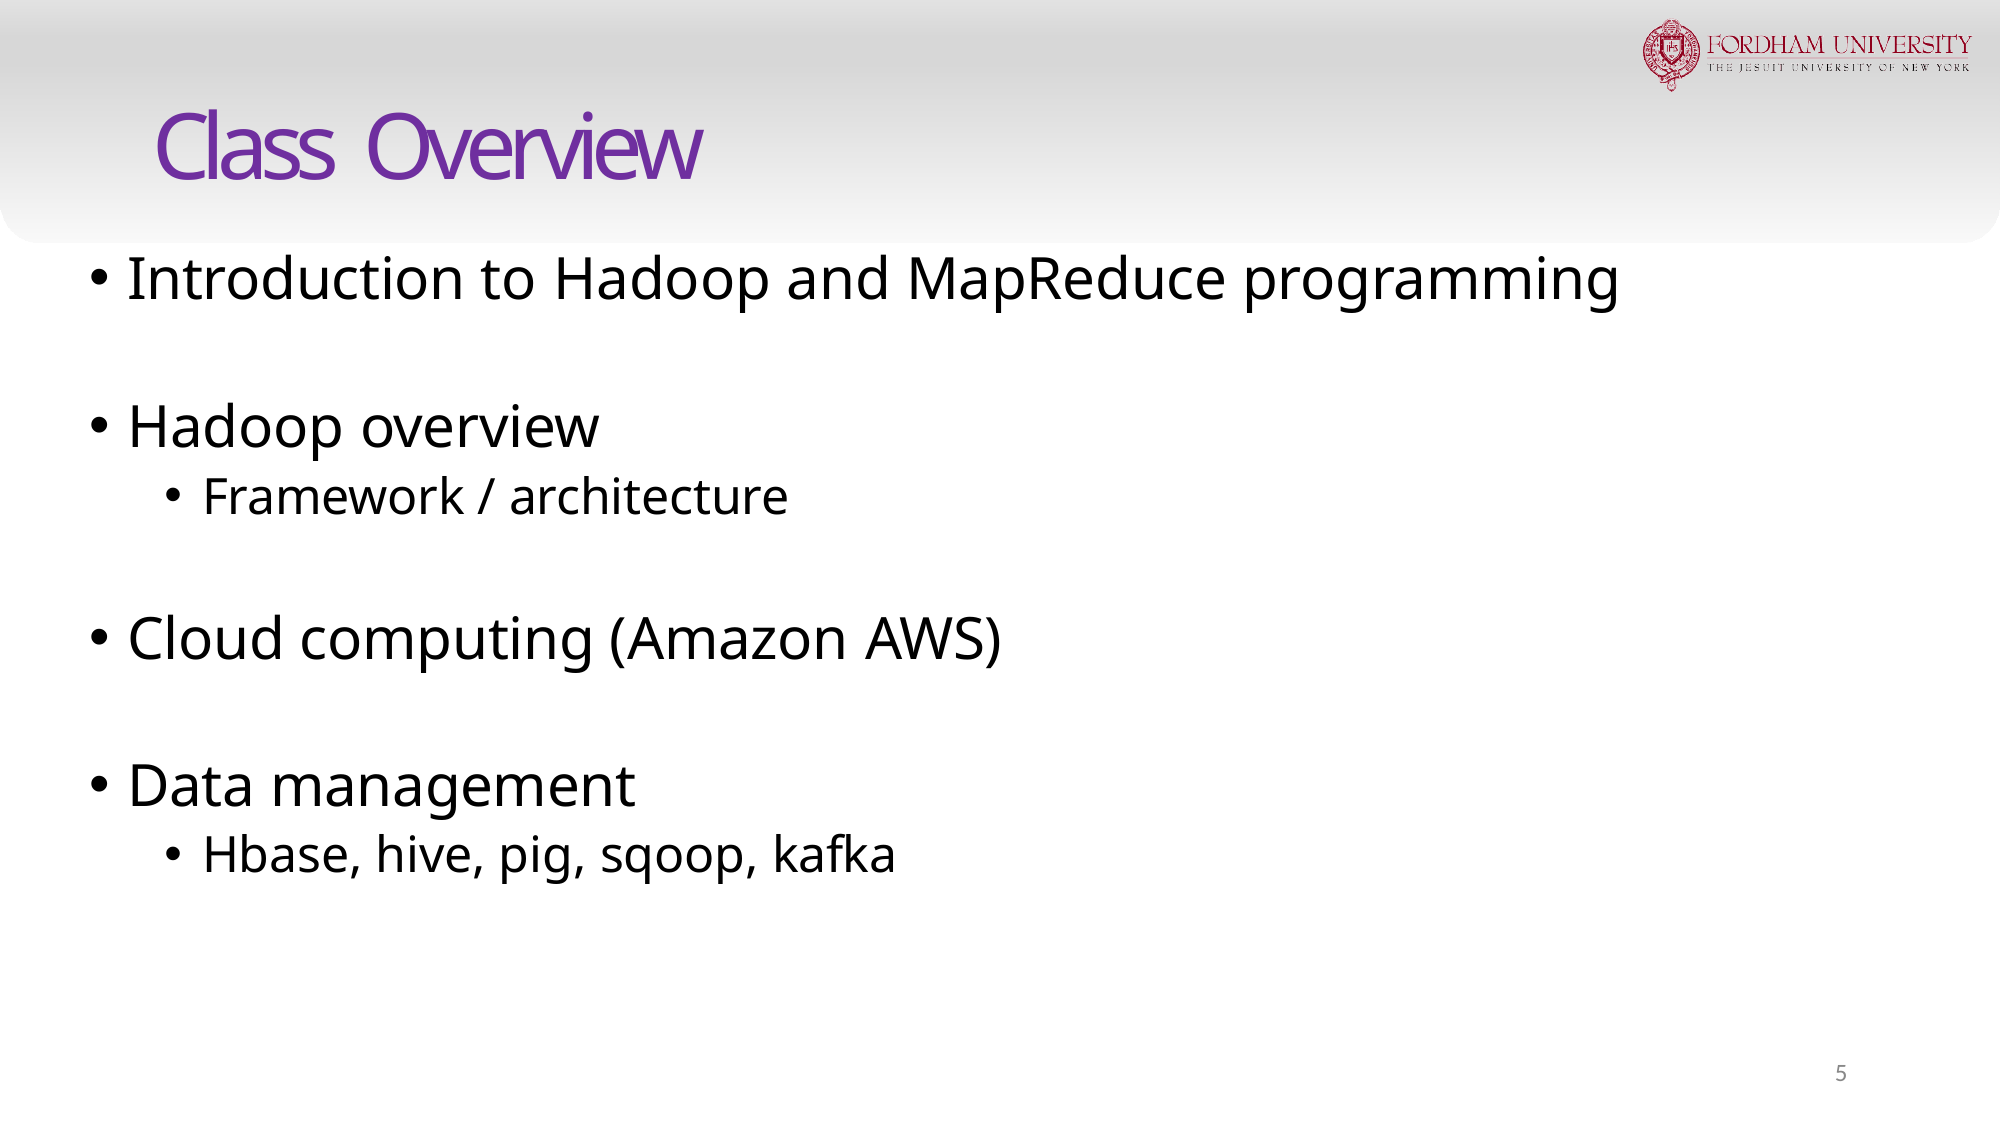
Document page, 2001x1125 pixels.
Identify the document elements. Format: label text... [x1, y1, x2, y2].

picture [0, 0, 2000, 243]
text_box Introduction to Hadoop and MapReduce programming Hadoop overview Framework / architecture Cloud computing (Amazon AWS) Data management Hbase, hive, pig, sqoop, kafka [87, 239, 1750, 883]
title Class Overview [150, 85, 744, 239]
text_box 5 [1828, 1060, 1854, 1087]
